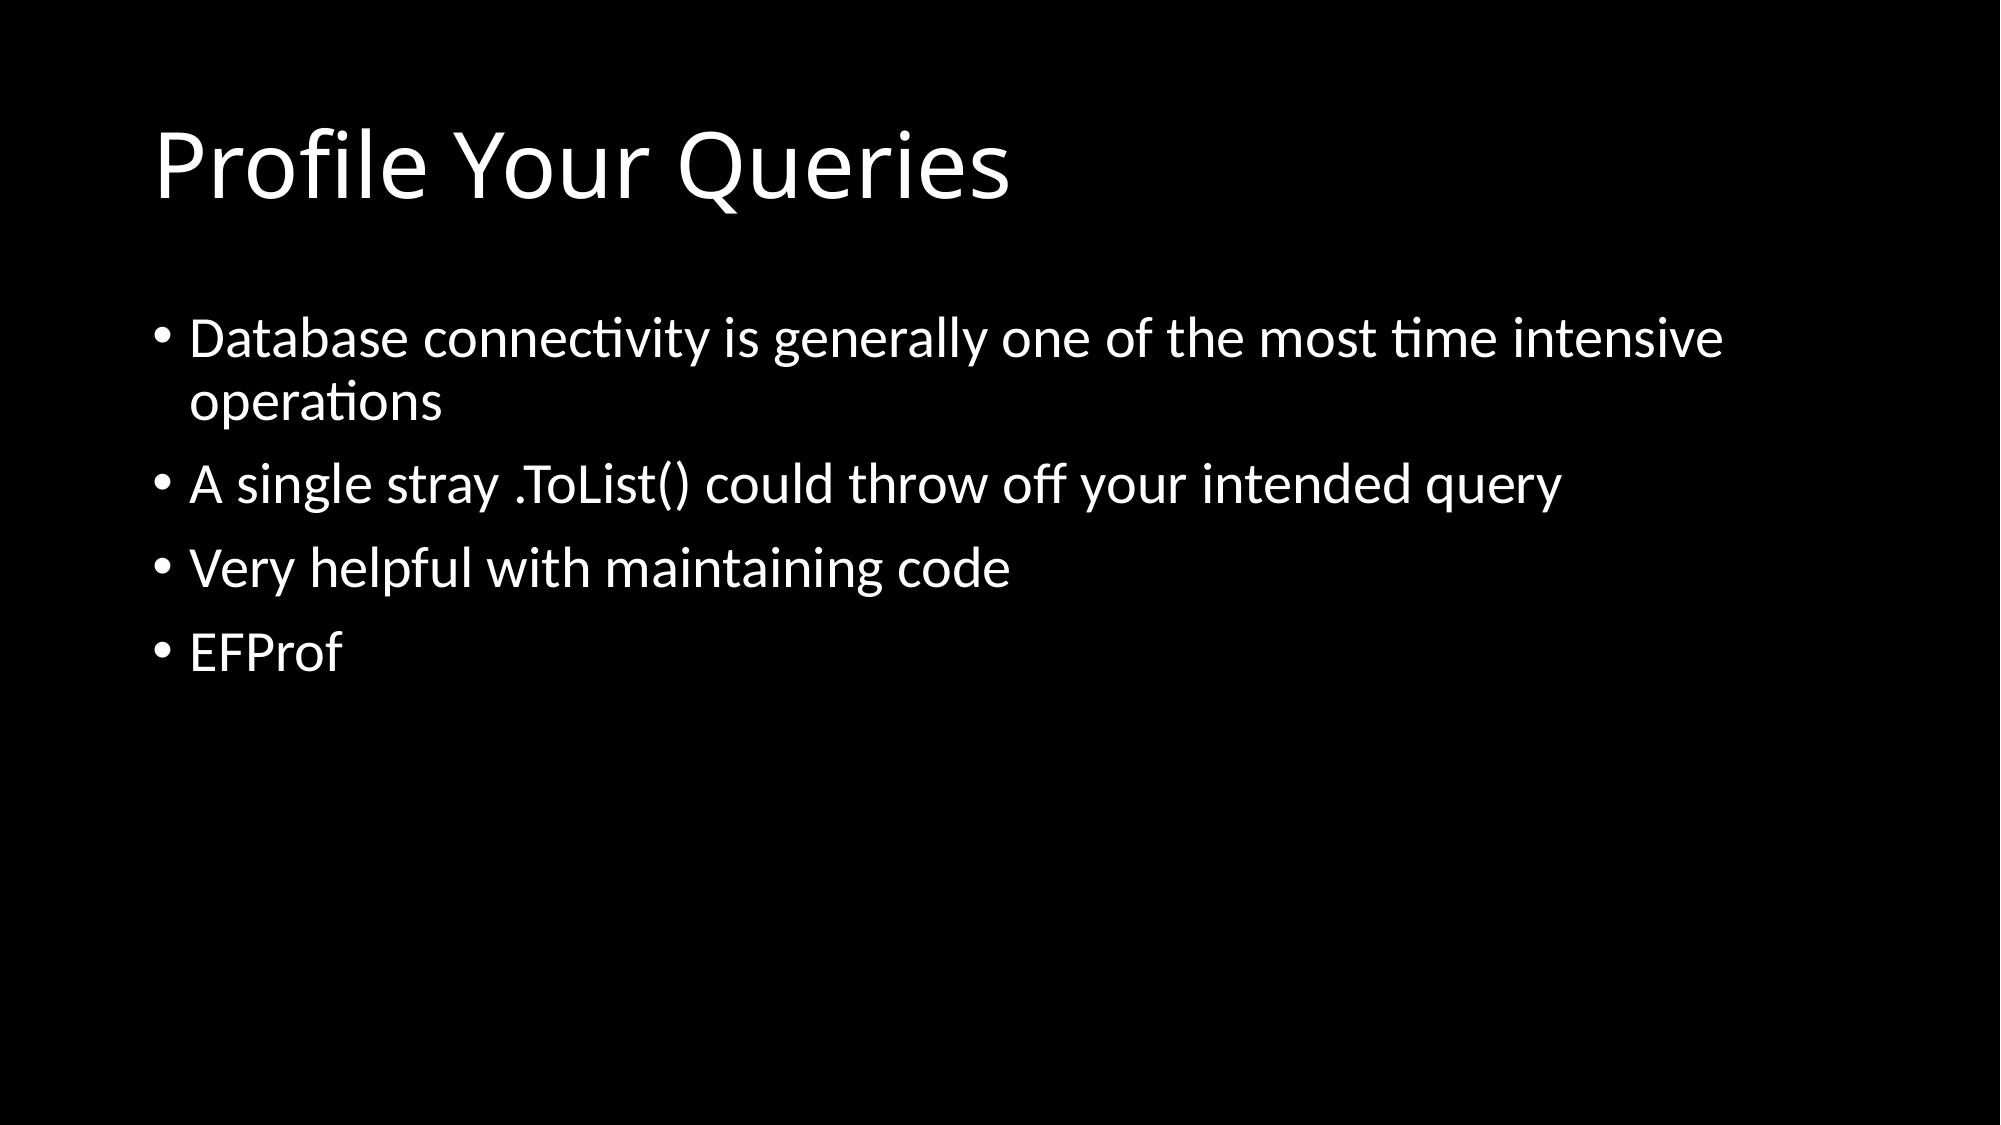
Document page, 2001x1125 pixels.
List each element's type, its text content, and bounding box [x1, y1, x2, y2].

list Database connectivity is generally one of the most time intensive operations A single stray .ToList() could throw off your intended query Very helpful with maintaining code EFProf [137, 299, 1863, 1014]
title Profile Your Queries [137, 59, 1863, 278]
